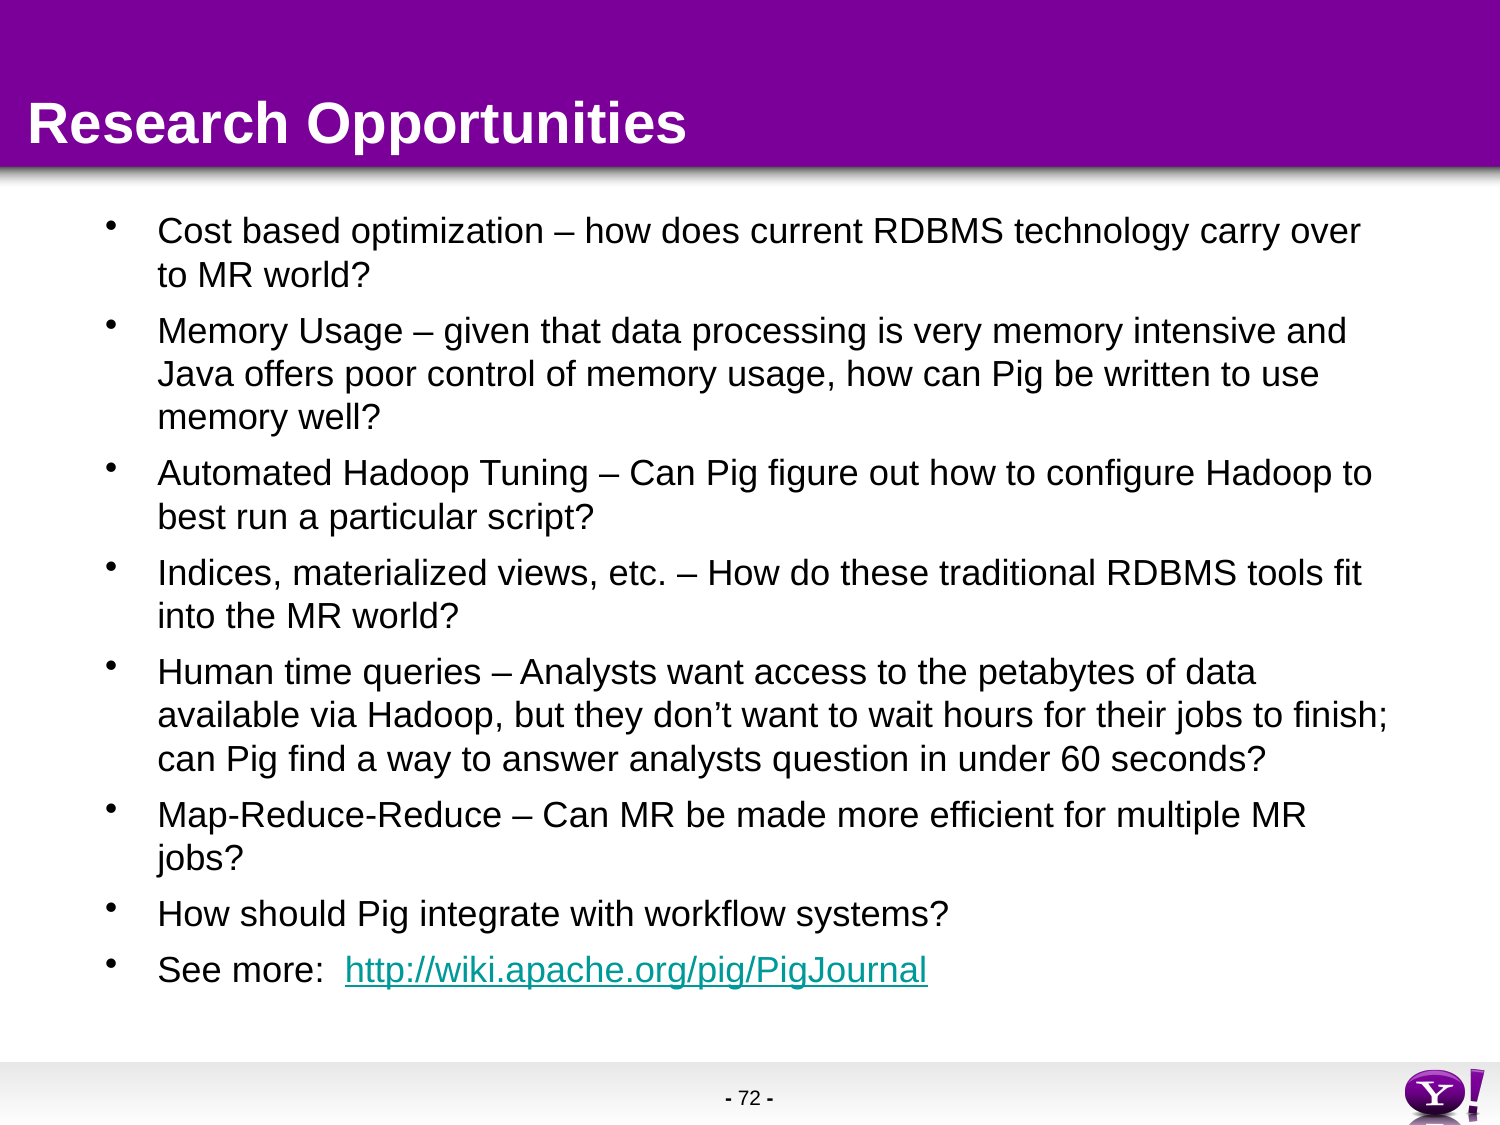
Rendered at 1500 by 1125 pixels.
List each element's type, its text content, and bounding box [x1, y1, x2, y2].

title Research Opportunities [12, 13, 1476, 163]
list Cost based optimization – how does current RDBMS technology carry over to MR world? Memory Usage – given that data processing is very memory intensive and Java offers poor control of memory usage, how can Pig be written to use memory well? Automated Hadoop Tuning – Can Pig figure out how to configure Hadoop to best run a particular script? Indices, materialized views, etc. – How do these traditional RDBMS tools fit into the MR world? Human time queries – Analysts want access to the petabytes of data available via Hadoop, but they don’t want to wait hours for their jobs to finish; can Pig find a way to answer analysts question in under 60 seconds? Map-Reduce-Reduce – Can MR be made more efficient for multiple MR jobs? How should Pig integrate with workflow systems? See more: http://wiki.apache.org/pig/PigJournal [89, 199, 1413, 999]
picture [1399, 1066, 1488, 1125]
